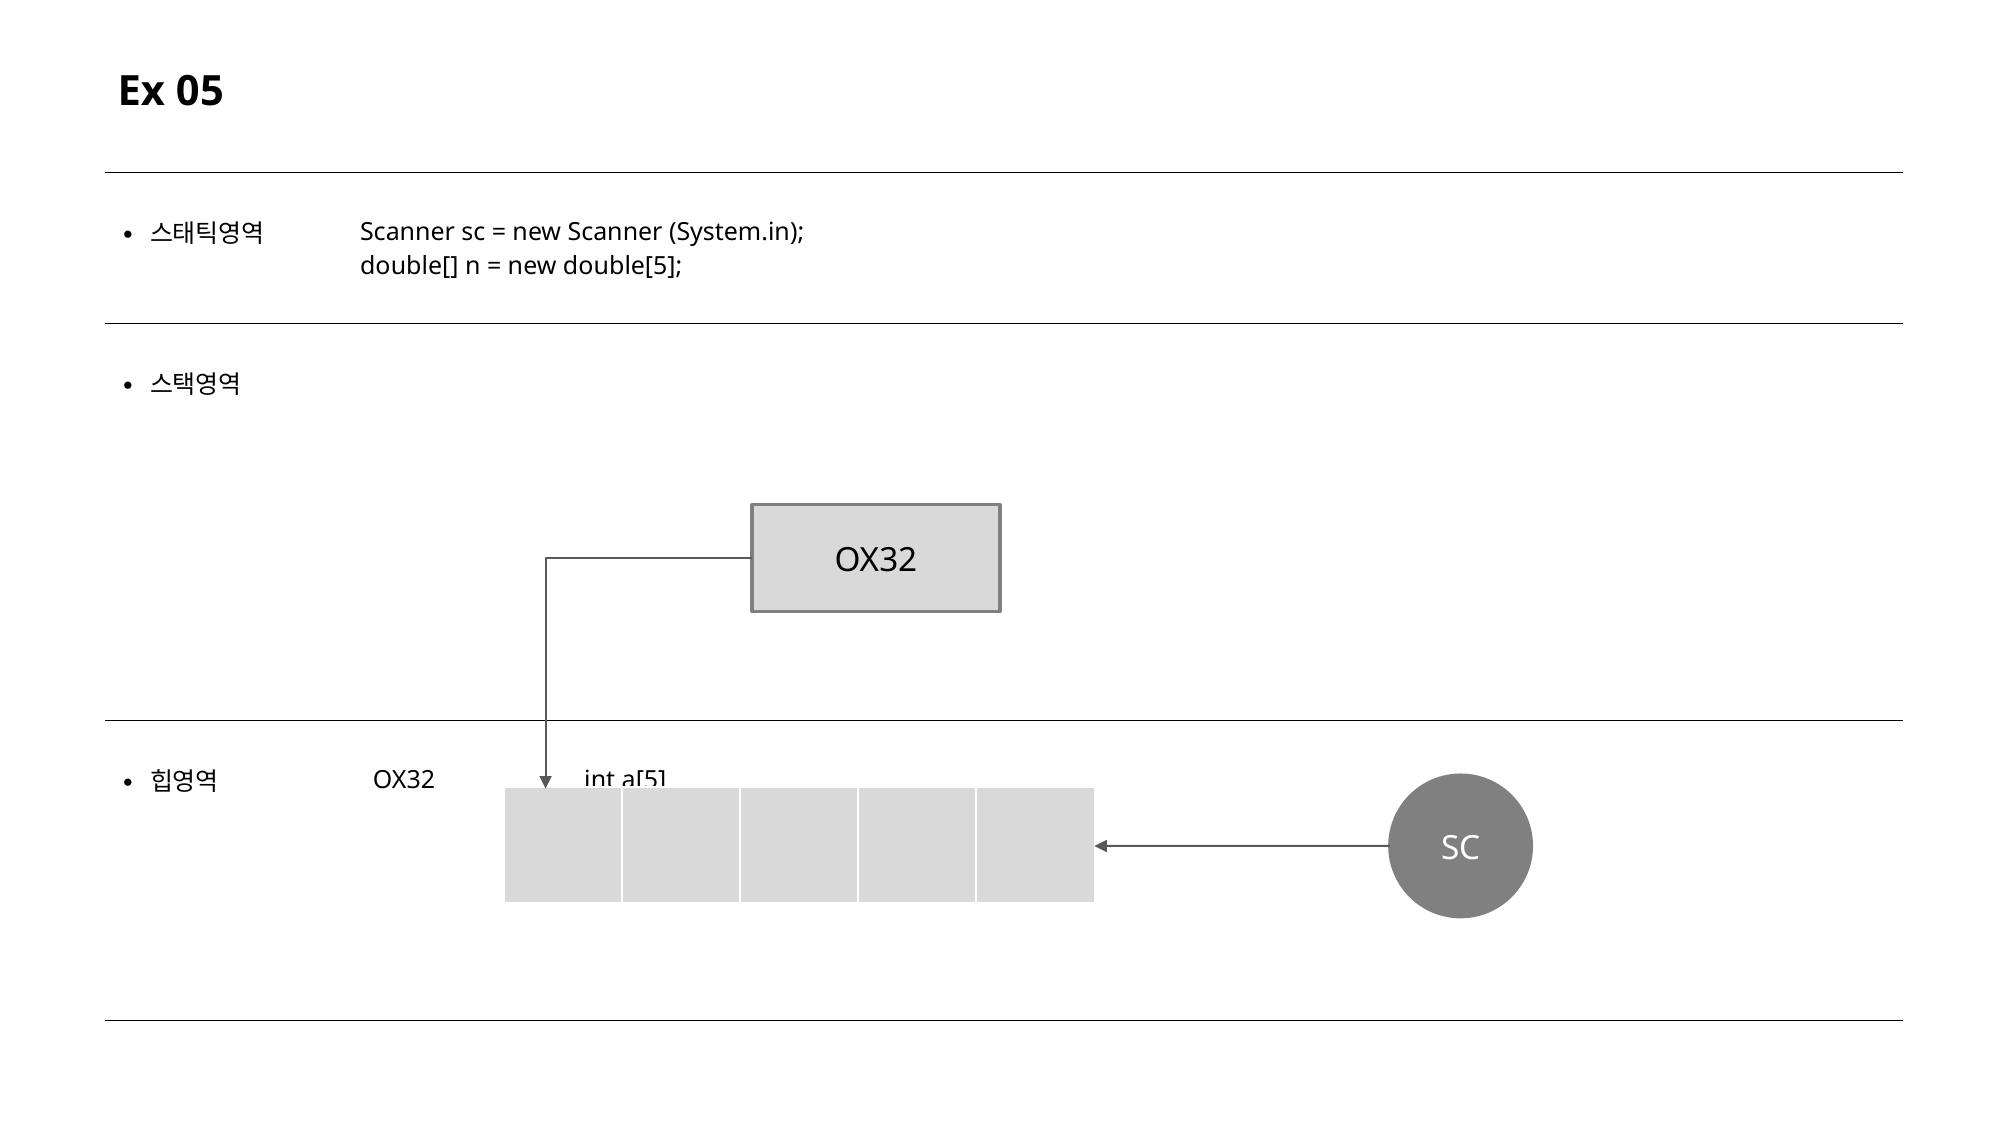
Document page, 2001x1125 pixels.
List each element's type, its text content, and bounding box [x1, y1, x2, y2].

table_header ∙ 스태틱영역 [105, 173, 338, 323]
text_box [1389, 774, 1532, 918]
table_header [977, 788, 1094, 902]
table_header [859, 788, 975, 902]
table_header [741, 788, 857, 902]
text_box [545, 557, 753, 789]
table_header [505, 788, 621, 902]
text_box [751, 504, 1001, 612]
table_cell ∙ 힙영역 [105, 721, 338, 1020]
table_header [623, 798, 739, 902]
table_header Scanner sc = new Scanner (System.in); double[] n = new double[5]; [338, 173, 1903, 323]
table_cell ∙ 스택영역 [105, 324, 338, 720]
text_box Ex 05 [102, 56, 239, 122]
table_cell [338, 324, 1903, 720]
table_cell OX32 int a[5] [338, 721, 1903, 1020]
